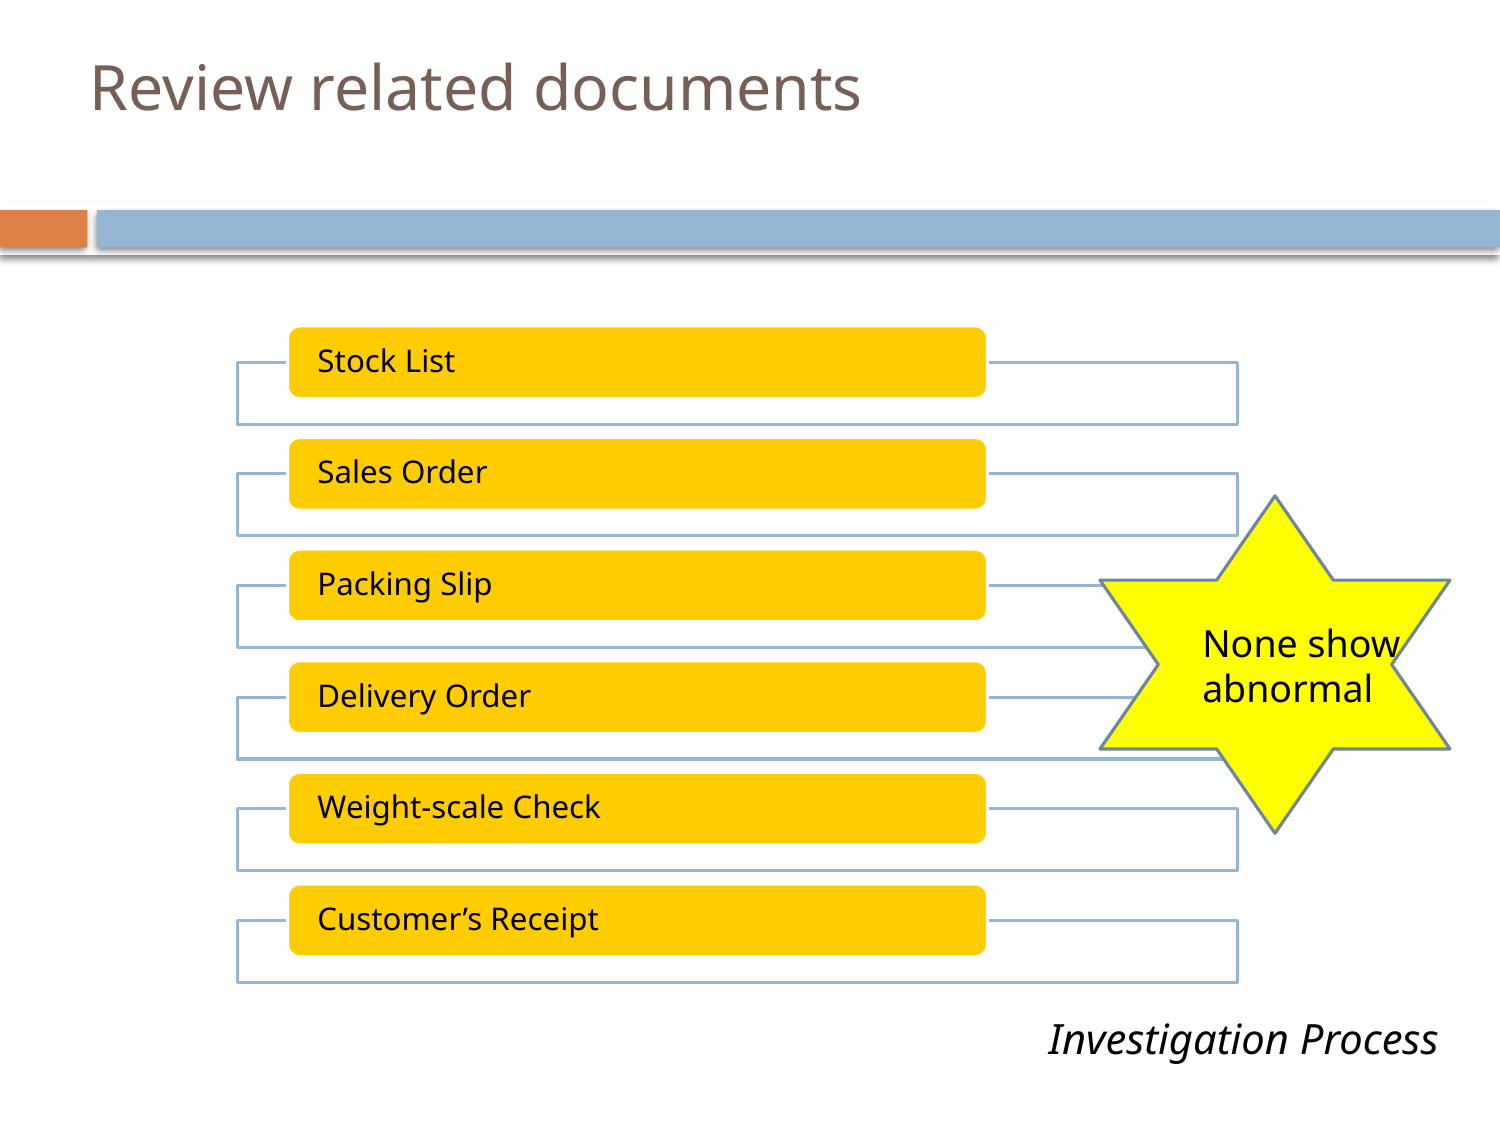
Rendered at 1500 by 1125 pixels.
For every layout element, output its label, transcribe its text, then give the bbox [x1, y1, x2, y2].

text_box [237, 320, 1238, 988]
text_box None show abnormal [1243, 612, 1463, 718]
text_box [1243, 494, 1452, 612]
text_box [1243, 718, 1452, 835]
title Review related documents [75, 45, 1425, 125]
text_box Investigation Process [987, 987, 1500, 1088]
